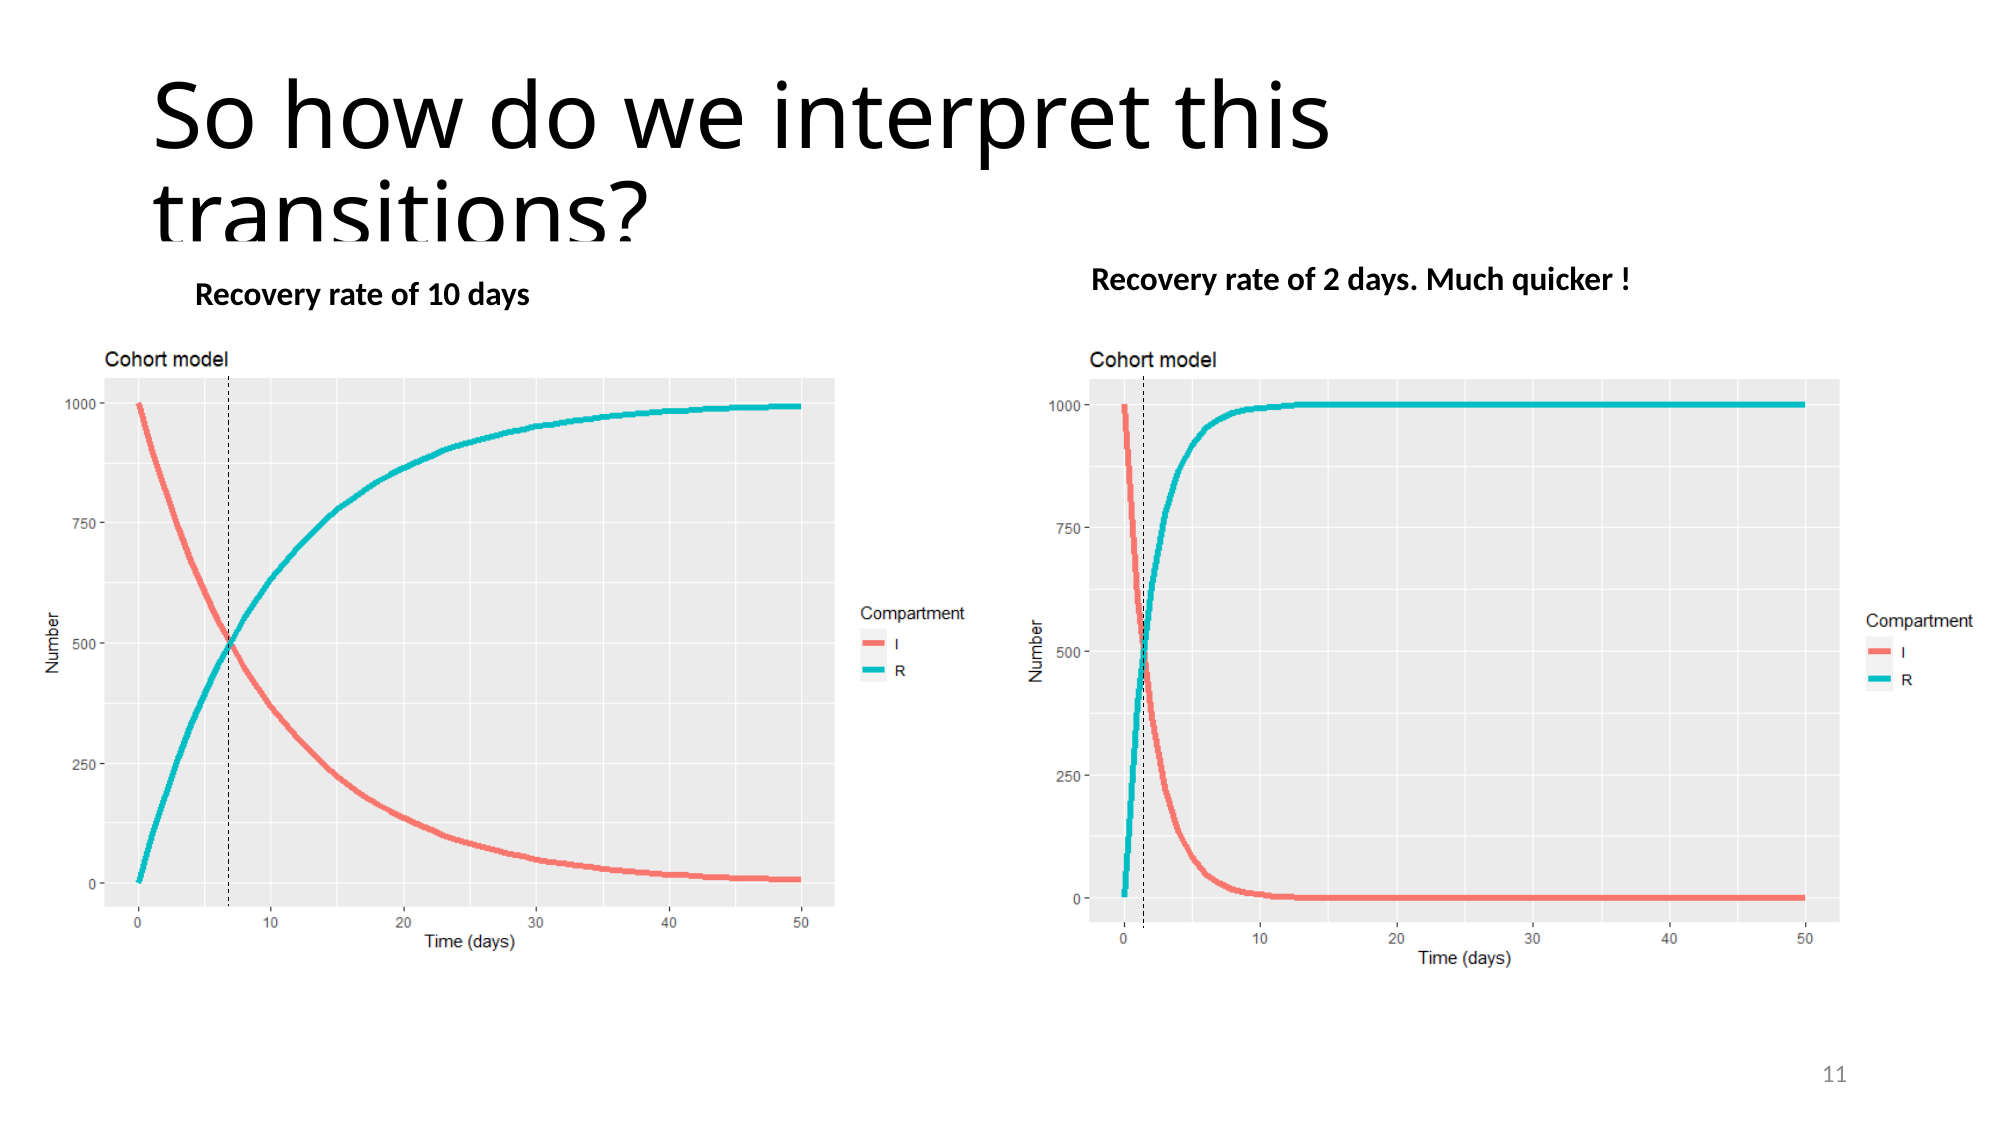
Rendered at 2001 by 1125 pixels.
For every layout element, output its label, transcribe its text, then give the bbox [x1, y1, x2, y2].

text_box Recovery rate of 2 days. Much quicker ! [1017, 226, 1706, 329]
picture [1018, 341, 1991, 976]
text_box Recovery rate of 10 days [78, 240, 648, 341]
slide_number 11 [1412, 1042, 1863, 1103]
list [35, 341, 982, 959]
title So how do we interpret this transitions? [137, 59, 1863, 278]
